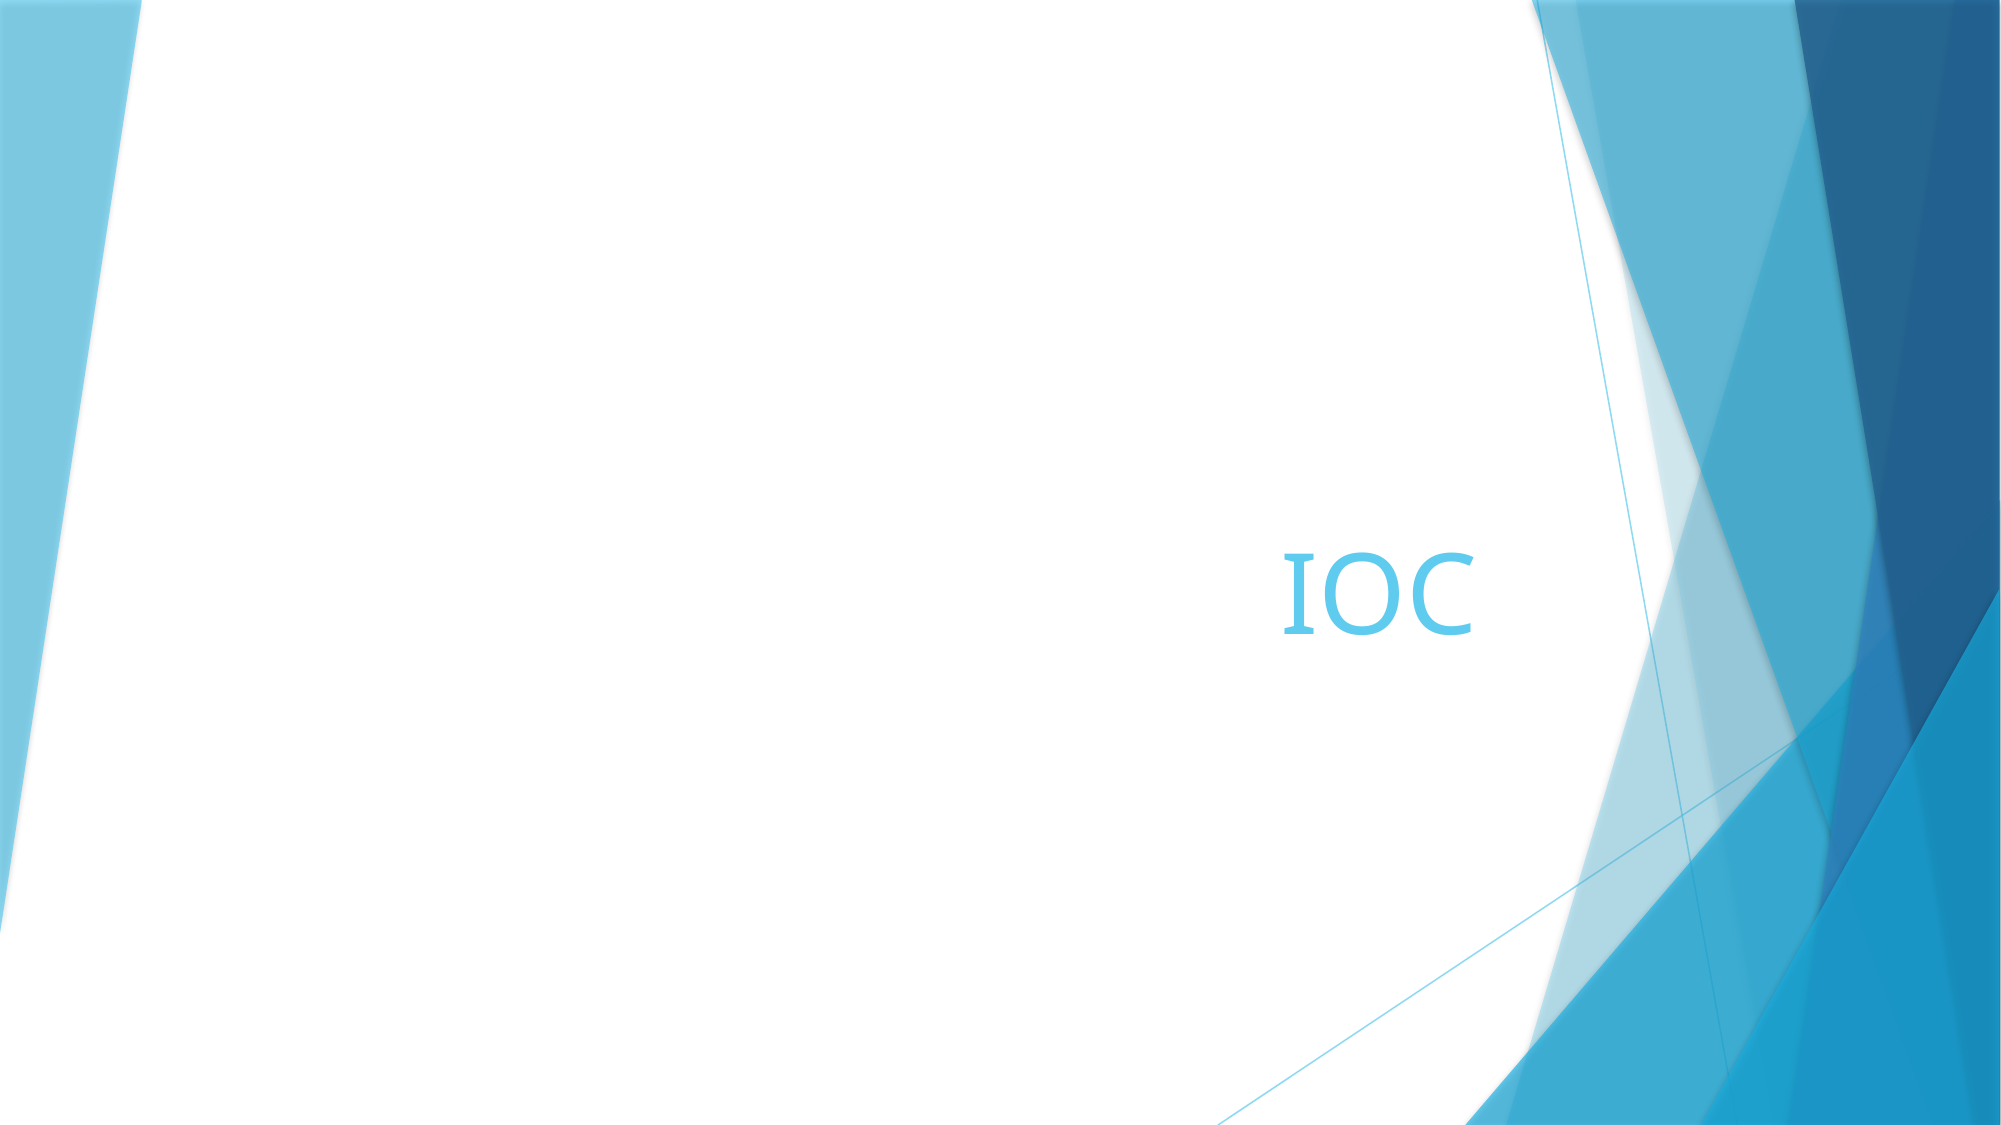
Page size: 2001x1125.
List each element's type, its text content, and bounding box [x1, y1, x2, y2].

title IOC [247, 394, 1522, 665]
